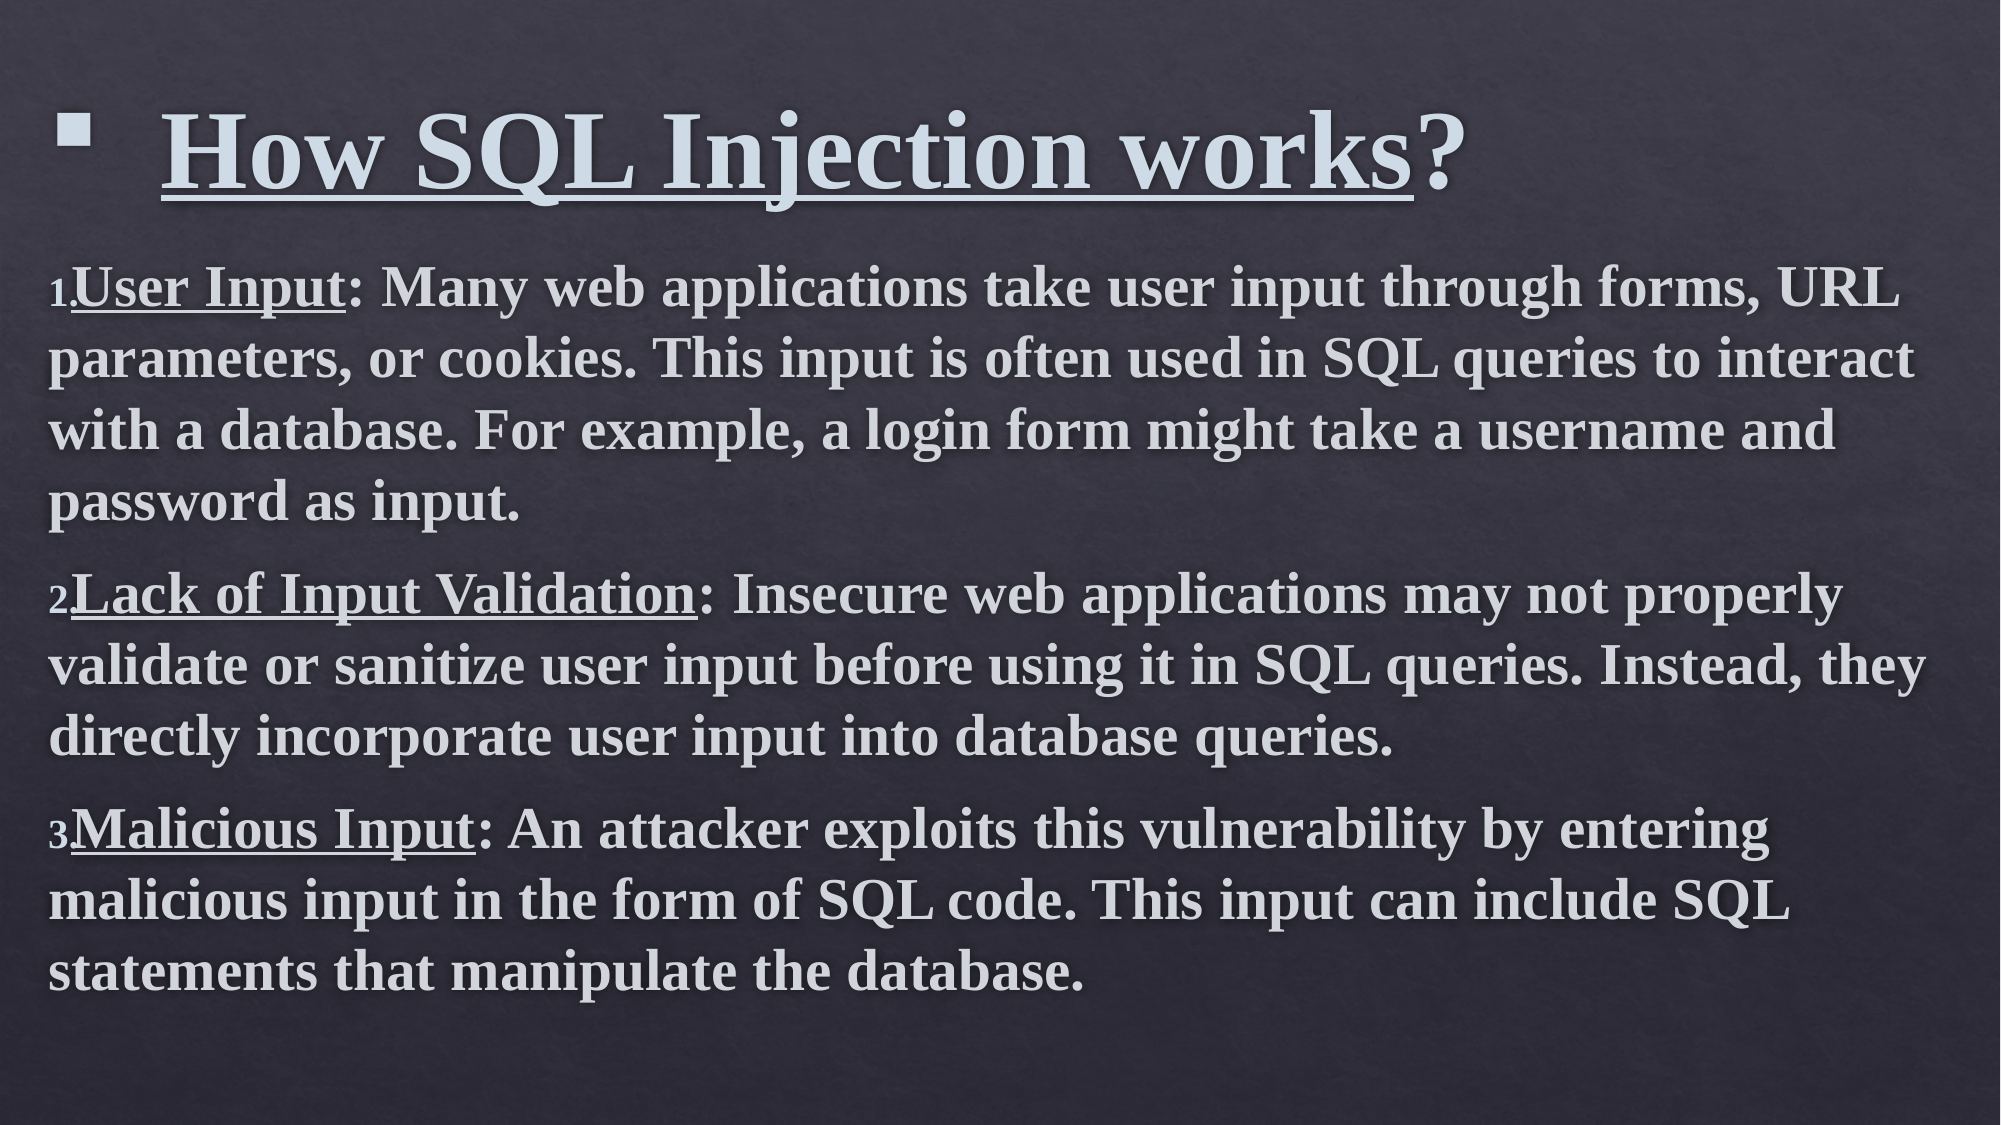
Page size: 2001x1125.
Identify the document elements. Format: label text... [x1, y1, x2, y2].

title How SQL Injection works? [33, 32, 1975, 219]
subtitle User Input: Many web applications take user input through forms, URL parameters, or cookies. This input is often used in SQL queries to interact with a database. For example, a login form might take a username and password as input. Lack of Input Validation: Insecure web applications may not properly validate or sanitize user input before using it in SQL queries. Instead, they directly incorporate user input into database queries. Malicious Input: An attacker exploits this vulnerability by entering malicious input in the form of SQL code. This input can include SQL statements that manipulate the database. [33, 239, 1975, 1107]
